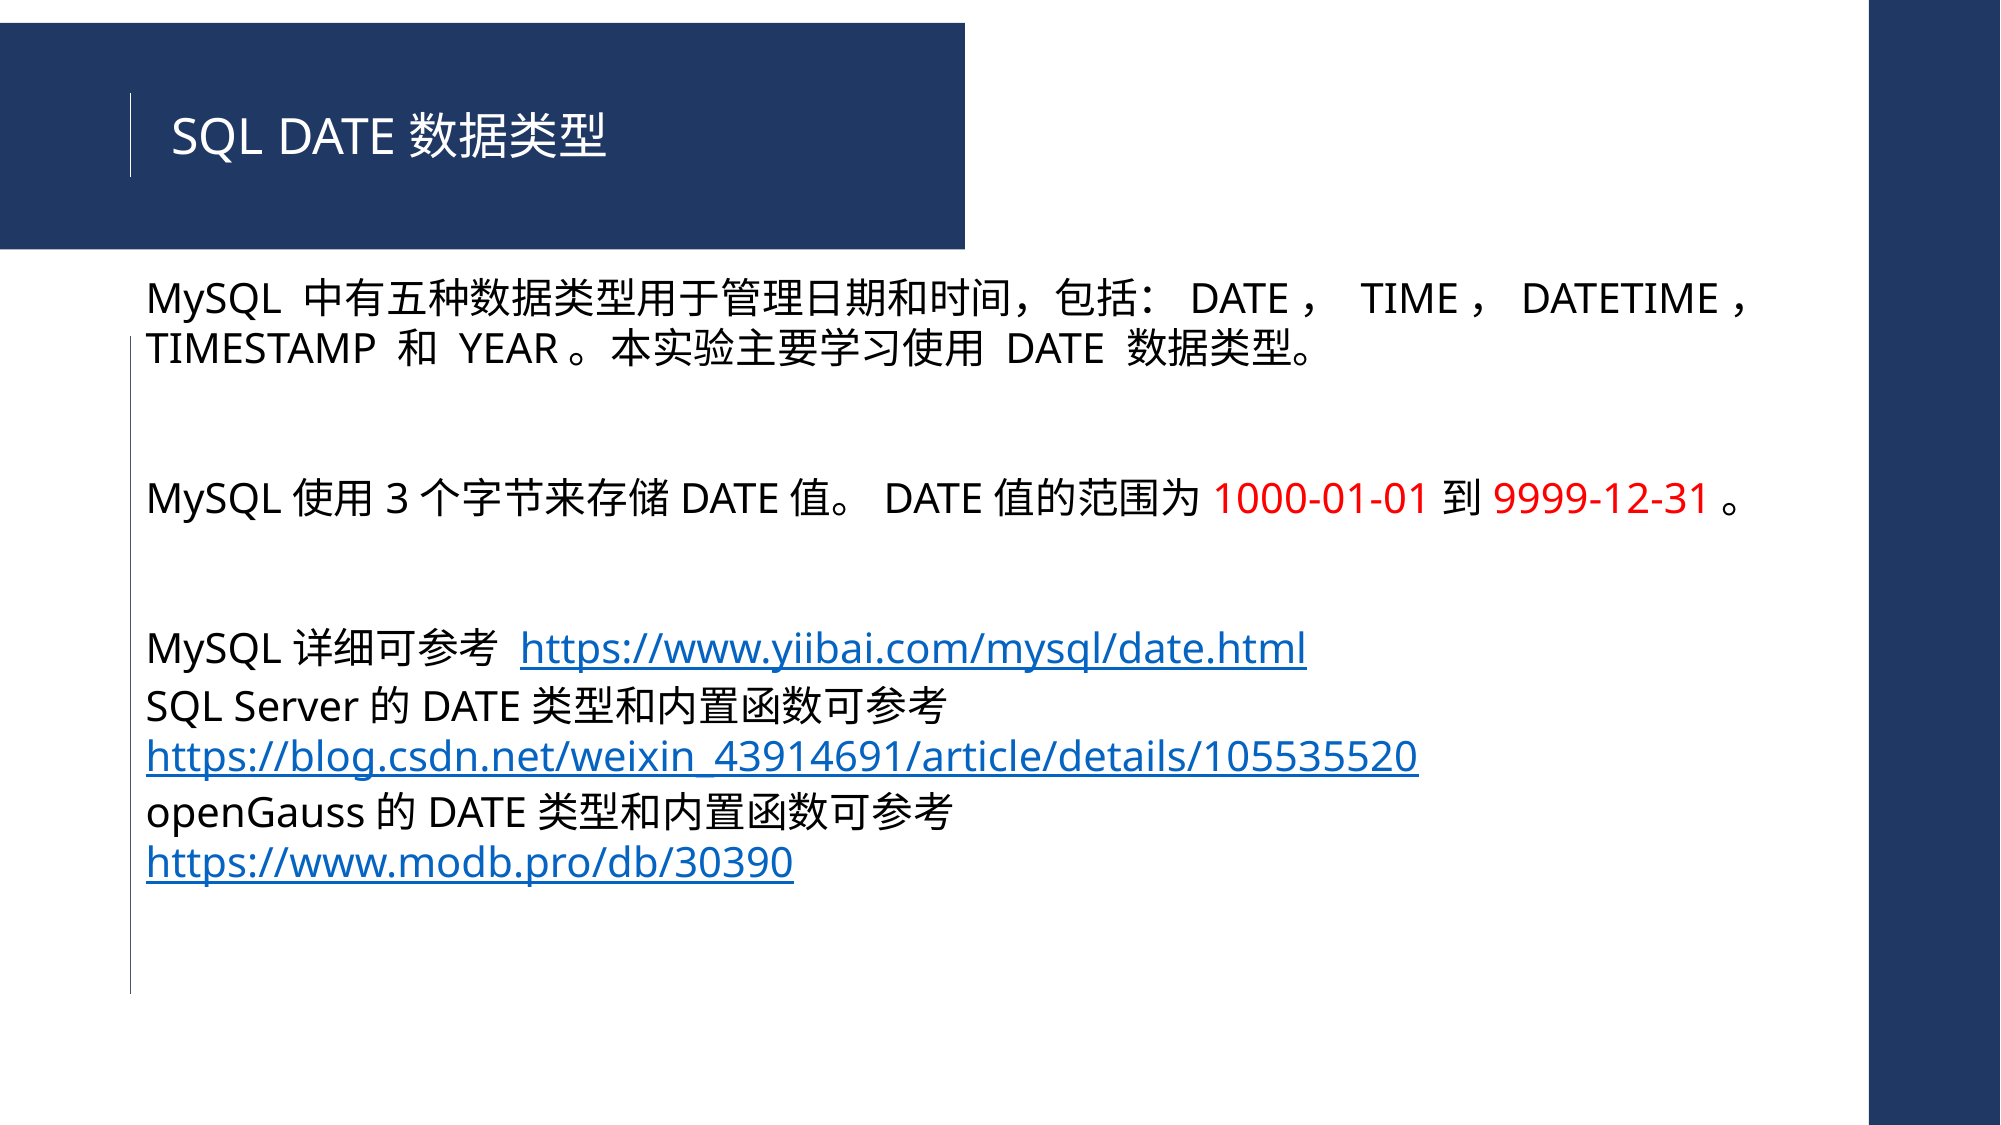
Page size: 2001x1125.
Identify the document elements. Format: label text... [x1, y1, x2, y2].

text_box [130, 93, 860, 178]
text_box [0, 22, 966, 250]
text_box MySQL 中有五种数据类型用于管理日期和时间，包括：DATE， TIME，DATETIME， TIMESTAMP 和 YEAR。本实验主要学习使用 DATE 数据类型。 MySQL使用3个字节来存储DATE值。DATE值的范围为1000-01-01到9999-12-31。 MySQL详细可参考 https://www.yiibai.com/mysql/date.html SQL Server的DATE类型和内置函数可参考https://blog.csdn.net/weixin_43914691/article/details/105535520 openGauss的DATE类型和内置函数可参考 https://www.modb.pro/db/30390 [130, 264, 1788, 901]
text_box [1868, 0, 2000, 1125]
